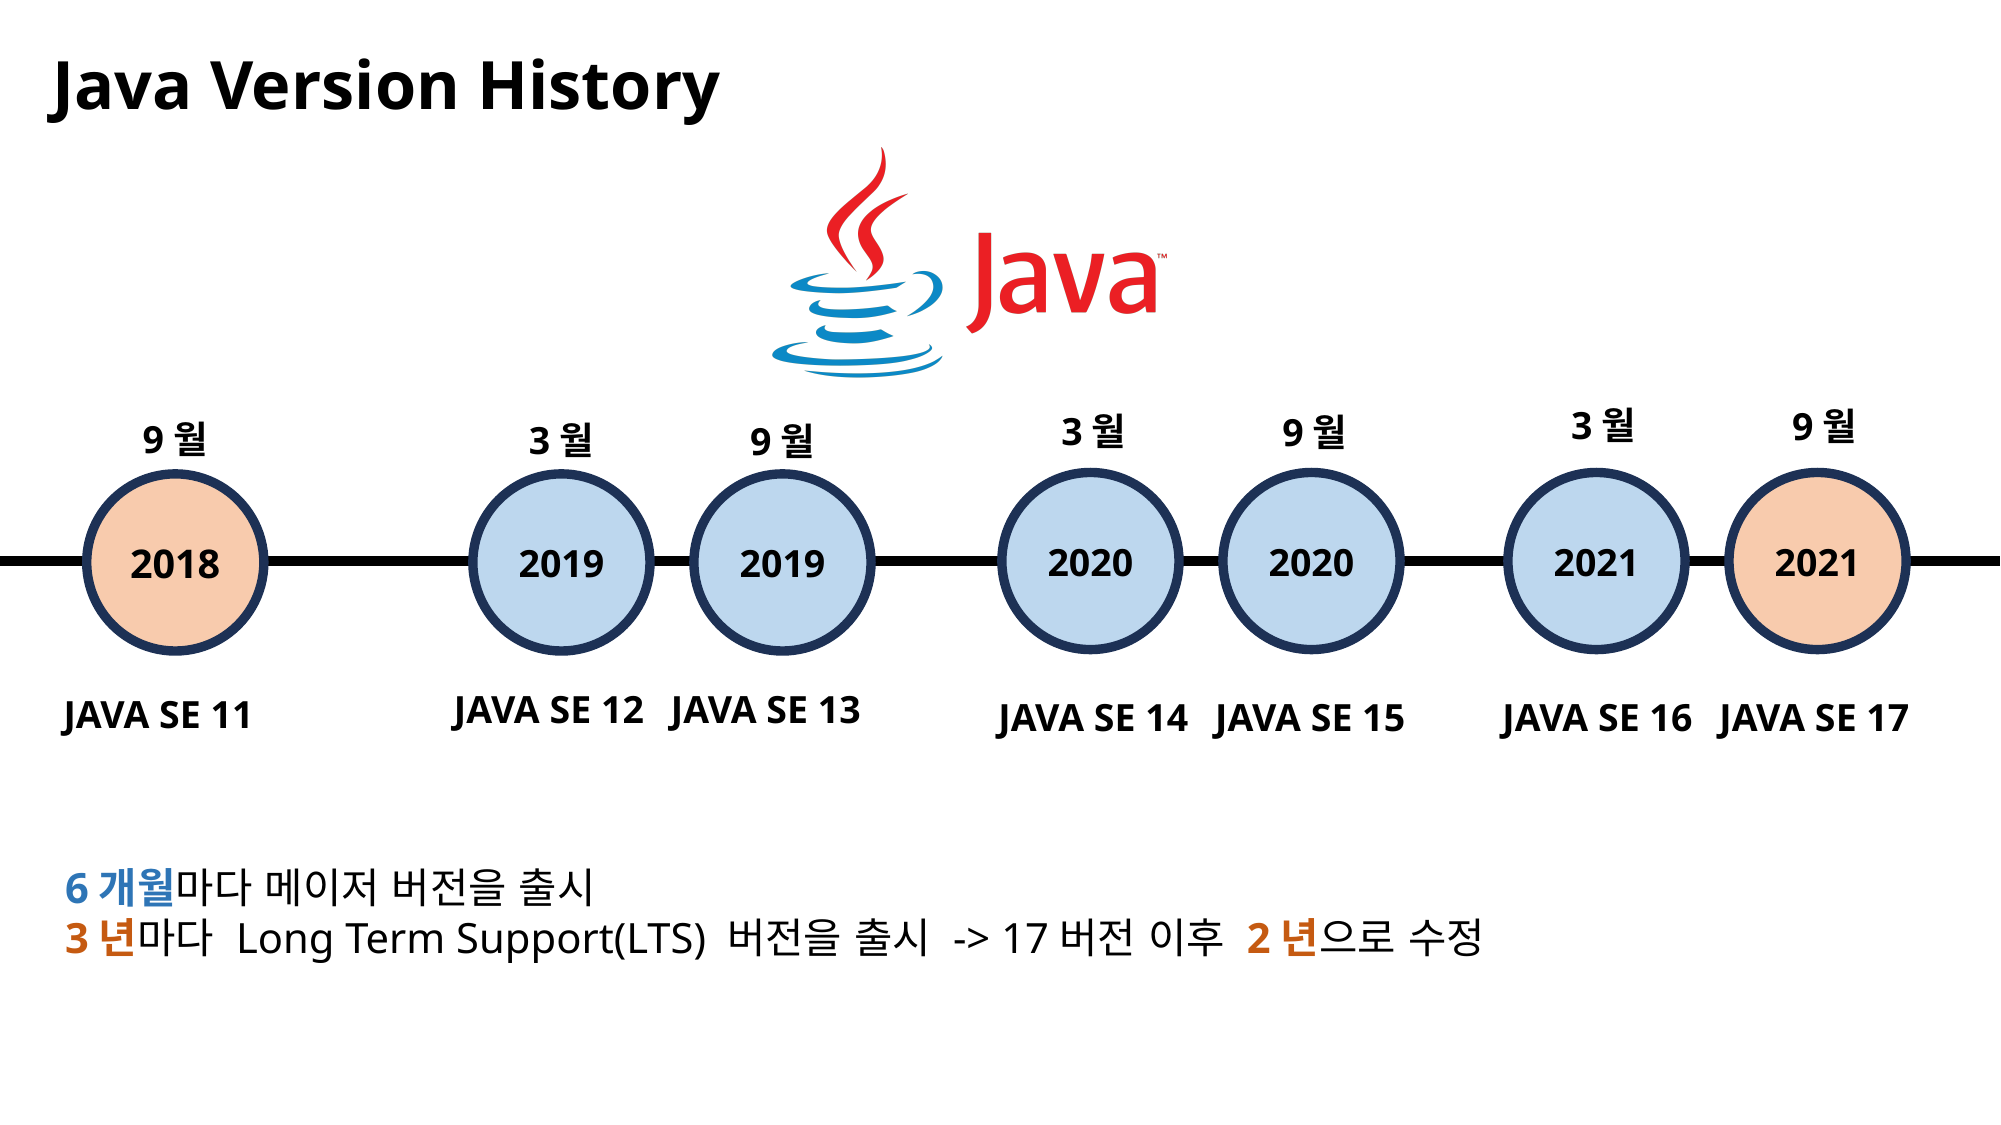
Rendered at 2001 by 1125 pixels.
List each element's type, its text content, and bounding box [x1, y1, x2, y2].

text_box 2018 [85, 562, 265, 653]
picture [768, 135, 1170, 386]
text_box JAVA SE 11 [48, 683, 306, 744]
text_box JAVA SE 12 [439, 679, 656, 739]
text_box 2020 [1221, 562, 1402, 651]
text_box 2021 [1727, 471, 1908, 560]
text_box 2020 [1221, 471, 1402, 560]
text_box 6개월마다 메이저 버전을 출시 3년마다 Long Term Support(LTS) 버전을 출시 -> 17버전 이후 2년으로 수정 [50, 854, 1729, 970]
text_box 2019 [692, 472, 873, 560]
text_box 3월 [1541, 394, 1666, 455]
text_box 9월 [720, 410, 845, 471]
text_box JAVA SE 17 [1704, 686, 1937, 746]
text_box 3월 [499, 409, 624, 470]
text_box 9월 [113, 408, 237, 469]
text_box 2021 [1727, 562, 1908, 651]
text_box 9월 [1253, 401, 1377, 461]
text_box 2020 [1000, 562, 1181, 651]
text_box JAVA SE 15 [1200, 686, 1433, 746]
text_box Java Version History [37, 35, 765, 131]
text_box 2019 [692, 562, 873, 653]
text_box JAVA SE 13 [656, 679, 889, 739]
text_box 2020 [1000, 471, 1181, 560]
text_box 3월 [1032, 400, 1156, 461]
text_box JAVA SE 14 [983, 686, 1200, 746]
text_box 2021 [1506, 471, 1687, 560]
text_box 9월 [1762, 395, 1887, 456]
text_box 2018 [85, 472, 265, 560]
text_box 2019 [471, 562, 652, 653]
text_box 2021 [1506, 562, 1687, 651]
text_box JAVA SE 16 [1487, 686, 1704, 746]
text_box 2019 [471, 472, 651, 560]
